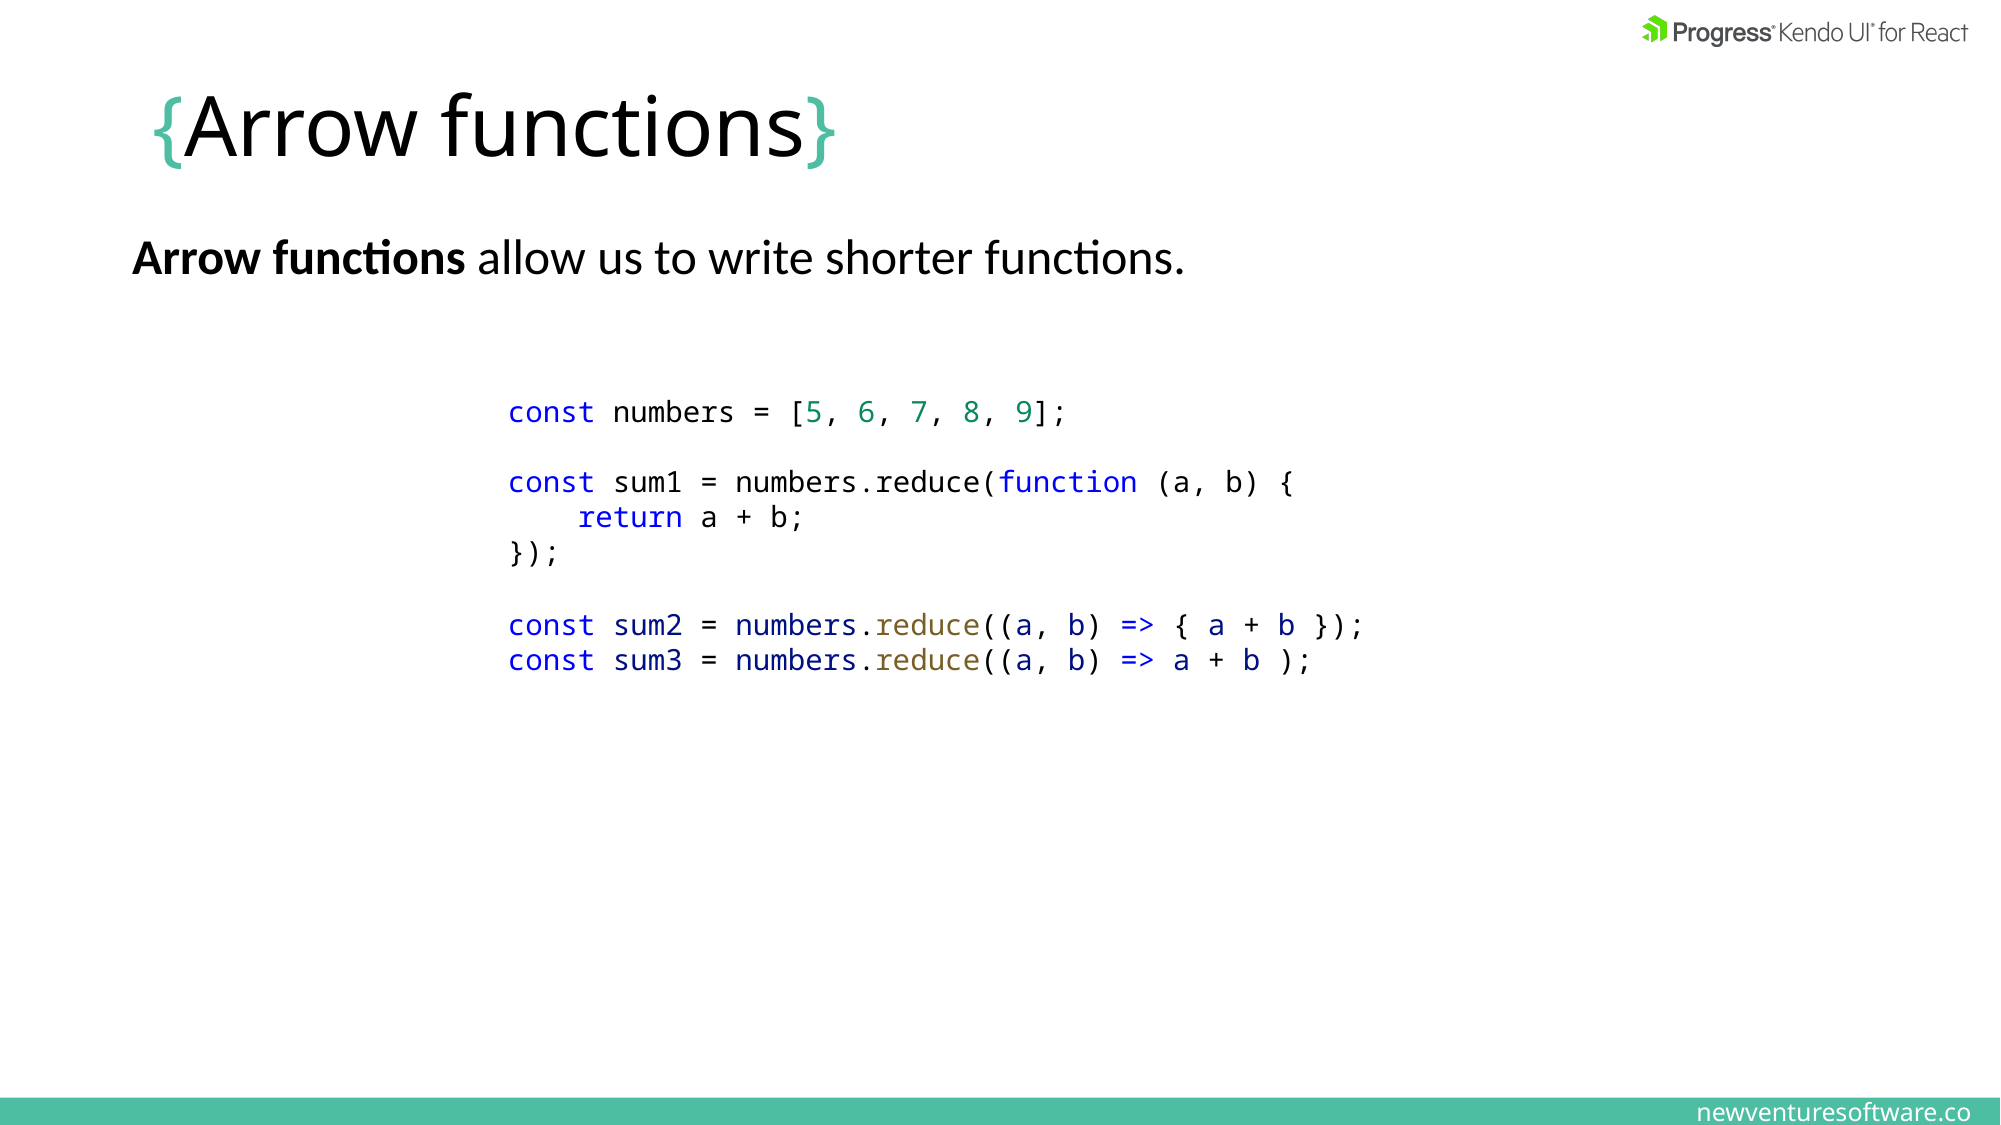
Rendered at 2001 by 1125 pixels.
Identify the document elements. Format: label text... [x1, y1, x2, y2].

title {Arrow functions} [137, 59, 1863, 200]
text_box const sum2 = numbers.reduce((a, b) => { a + b }); const sum3 = numbers.reduce((a, b) => a + b ); [493, 599, 1494, 684]
text_box const numbers = [5, 6, 7, 8, 9]; const sum1 = numbers.reduce(function (a, b) { return a + b; }); [493, 385, 1494, 576]
list Arrow functions allow us to write shorter functions. [117, 223, 1870, 322]
picture [1642, 15, 1991, 47]
